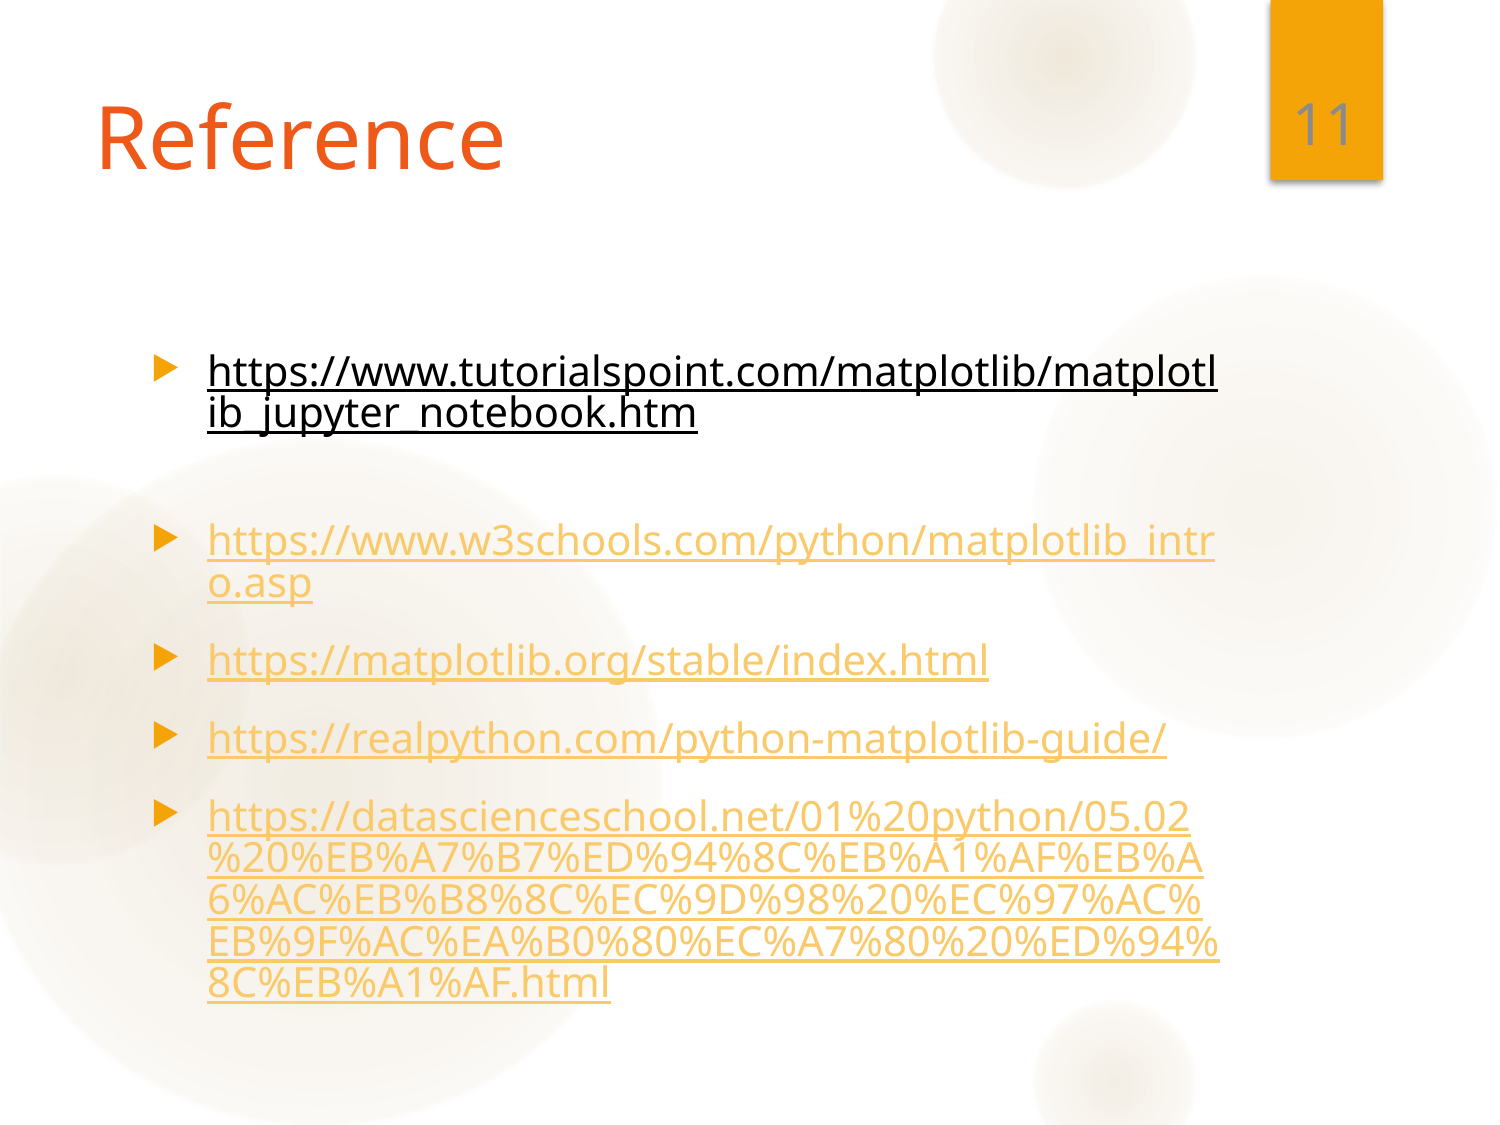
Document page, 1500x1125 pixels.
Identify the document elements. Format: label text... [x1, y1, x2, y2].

list https://www.tutorialspoint.com/matplotlib/matplotlib_jupyter_notebook.htm https://www.w3schools.com/python/matplotlib_intro.asp https://matplotlib.org/stable/index.html https://realpython.com/python-matplotlib-guide/ https://datascienceschool.net/01%20python/05.02%20%EB%A7%B7%ED%94%8C%EB%A1%AF%EB%A6%AC%EB%B8%8C%EC%9D%98%20%EC%97%AC%EB%9F%AC%EA%B0%80%EC%A7%80%20%ED%94%8C%EB%A1%AF.html [135, 336, 1237, 1025]
title Reference [79, 74, 1237, 304]
slide_number 11 [1273, 48, 1378, 175]
